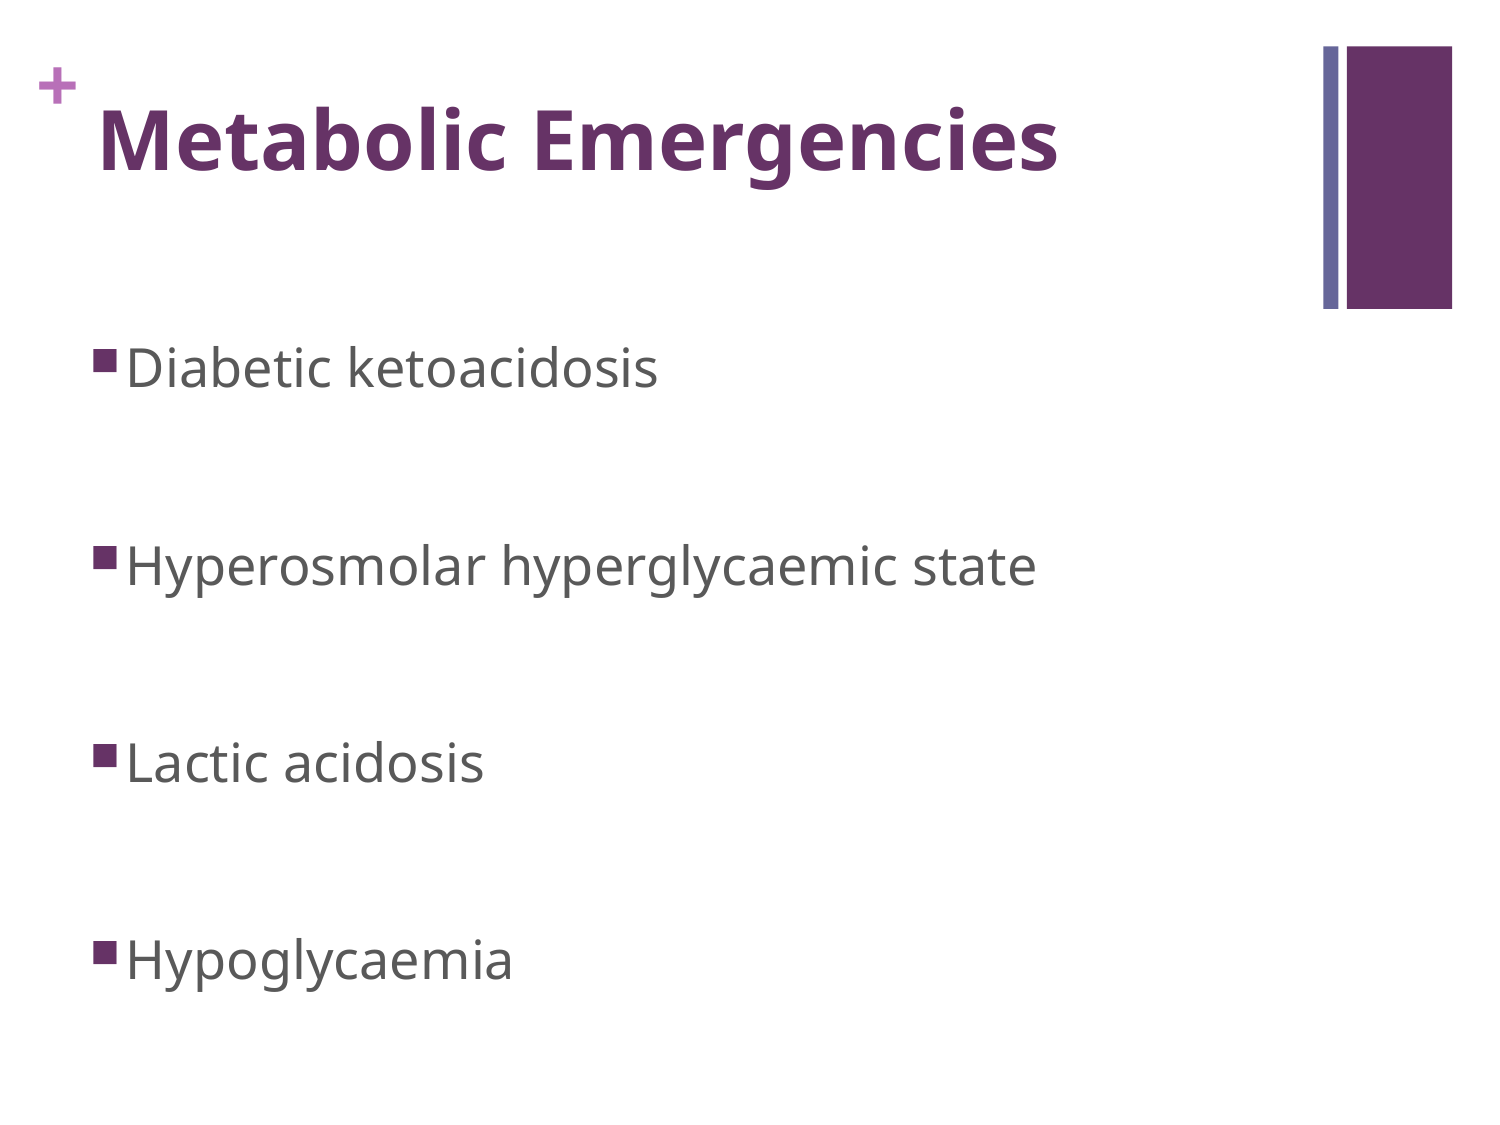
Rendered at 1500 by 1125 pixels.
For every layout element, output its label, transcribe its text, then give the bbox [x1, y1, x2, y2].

title Metabolic Emergencies [81, 79, 1322, 263]
list Diabetic ketoacidosis Hyperosmolar hyperglycaemic state Lactic acidosis Hypoglycaemia [75, 326, 1425, 1005]
